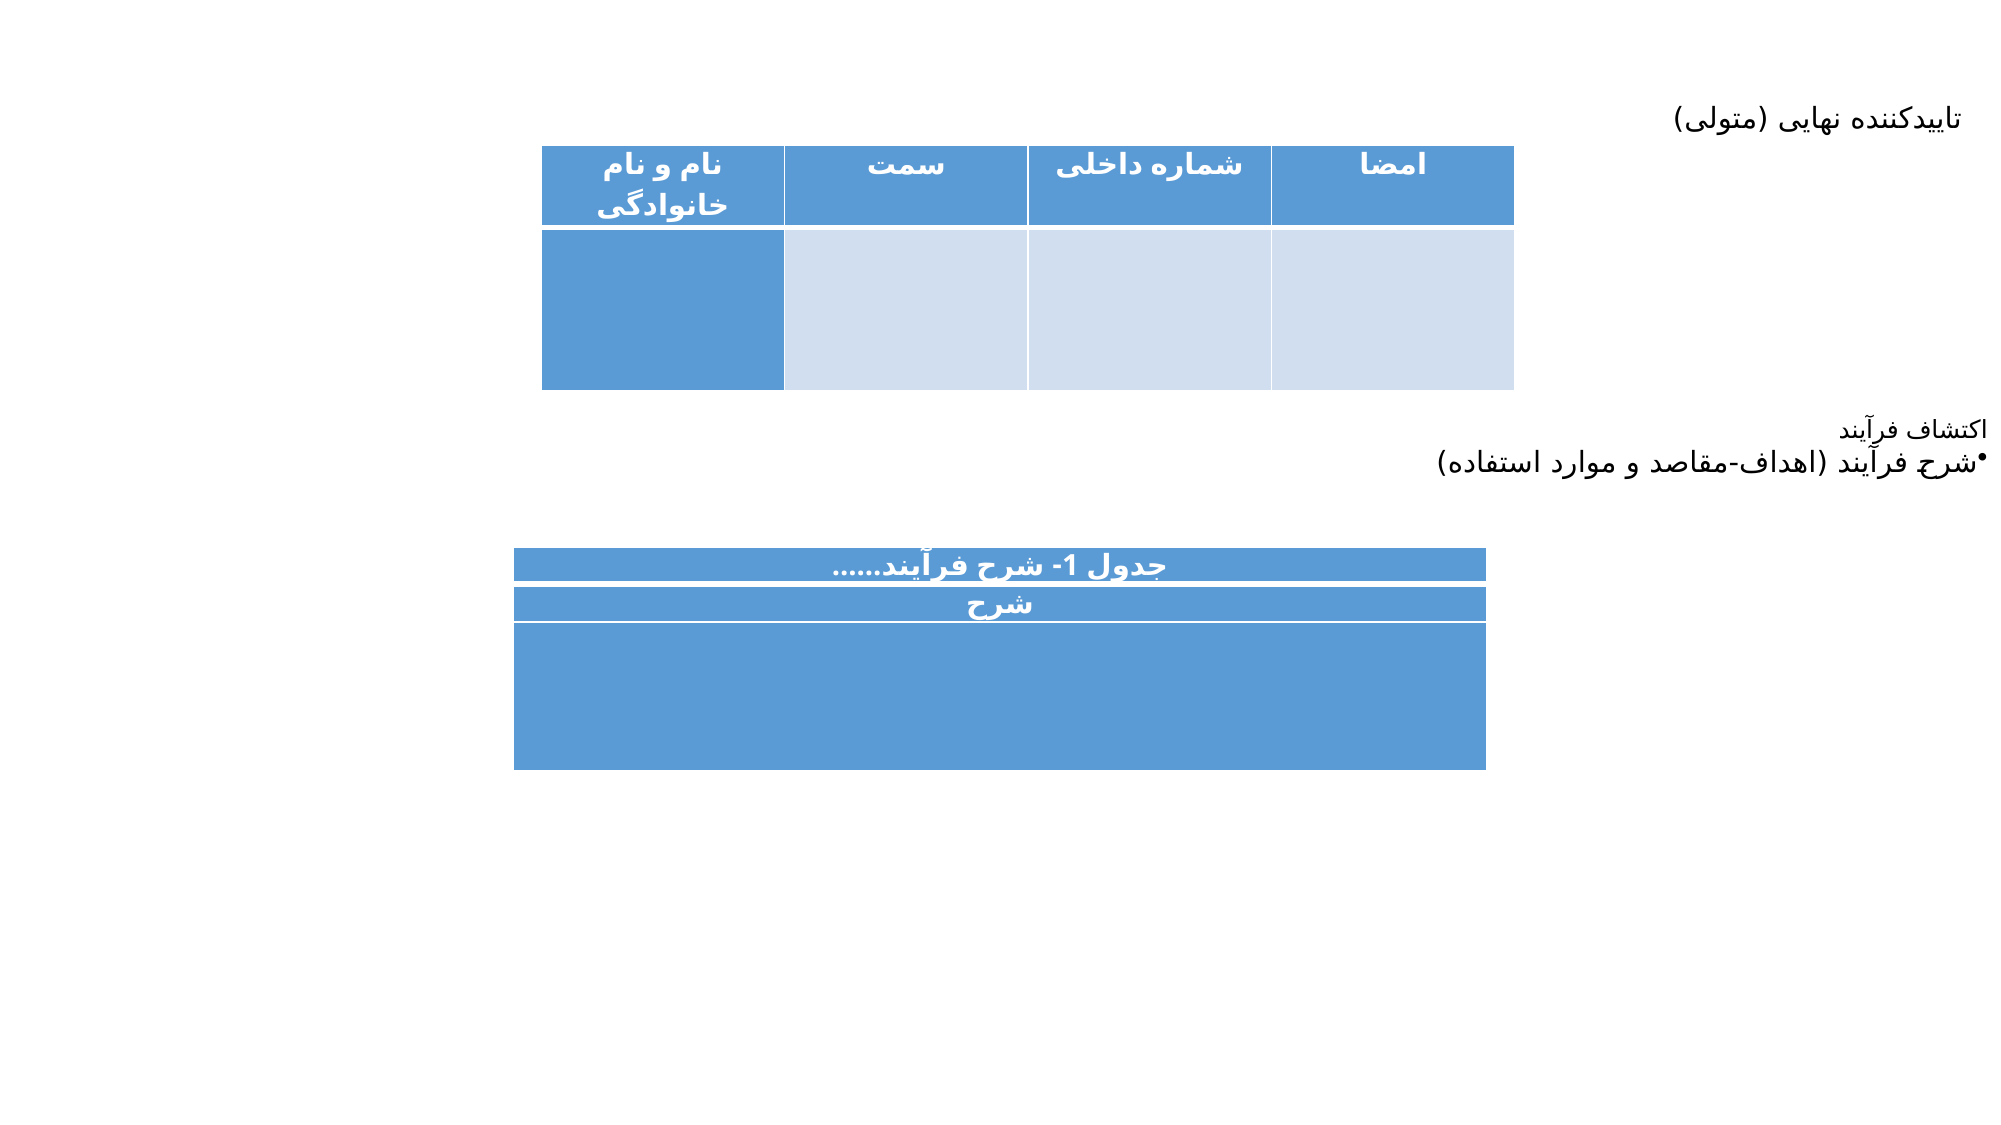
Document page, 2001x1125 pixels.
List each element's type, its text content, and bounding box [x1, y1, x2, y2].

table_cell [1029, 230, 1271, 390]
text_box تاییدکننده نهایی (متولی) [1657, 91, 1978, 187]
table_cell [1272, 230, 1514, 390]
table_cell [514, 623, 1486, 770]
table_header امضا [1272, 146, 1514, 225]
table_header نام و نام خانوادگی [542, 146, 784, 225]
table_header جدول 1- شرح فرآیند...... [514, 548, 1486, 581]
table_header شماره داخلی [1029, 146, 1271, 225]
table_cell شرح [514, 587, 1486, 621]
table_cell [542, 230, 784, 390]
text_box اکتشاف فرآیند شرح فرآیند (اهداف-مقاصد و موارد استفاده) [1421, 405, 2000, 531]
table_header سمت [785, 146, 1027, 225]
table_cell [785, 230, 1027, 390]
